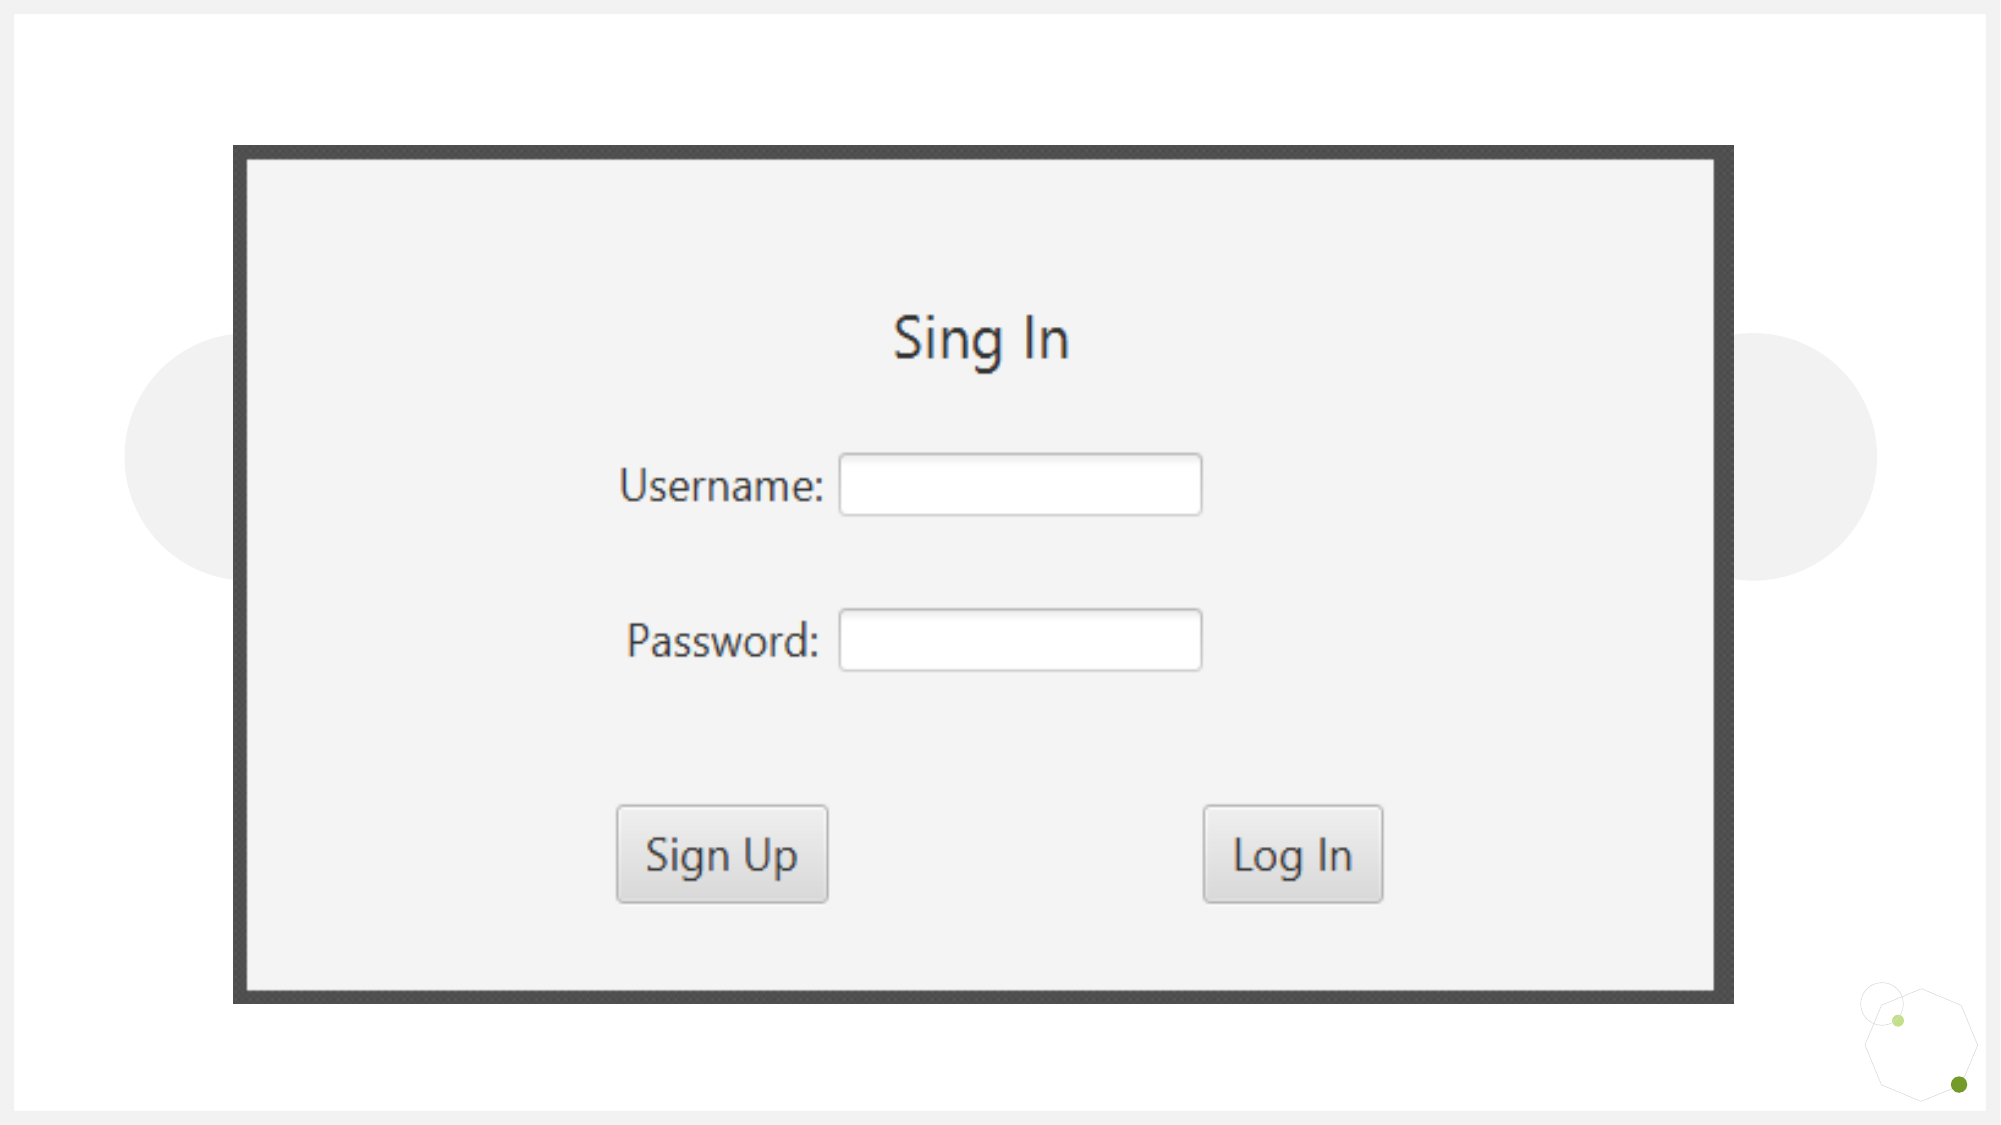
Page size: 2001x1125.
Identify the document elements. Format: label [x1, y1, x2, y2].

picture [233, 145, 1734, 1005]
